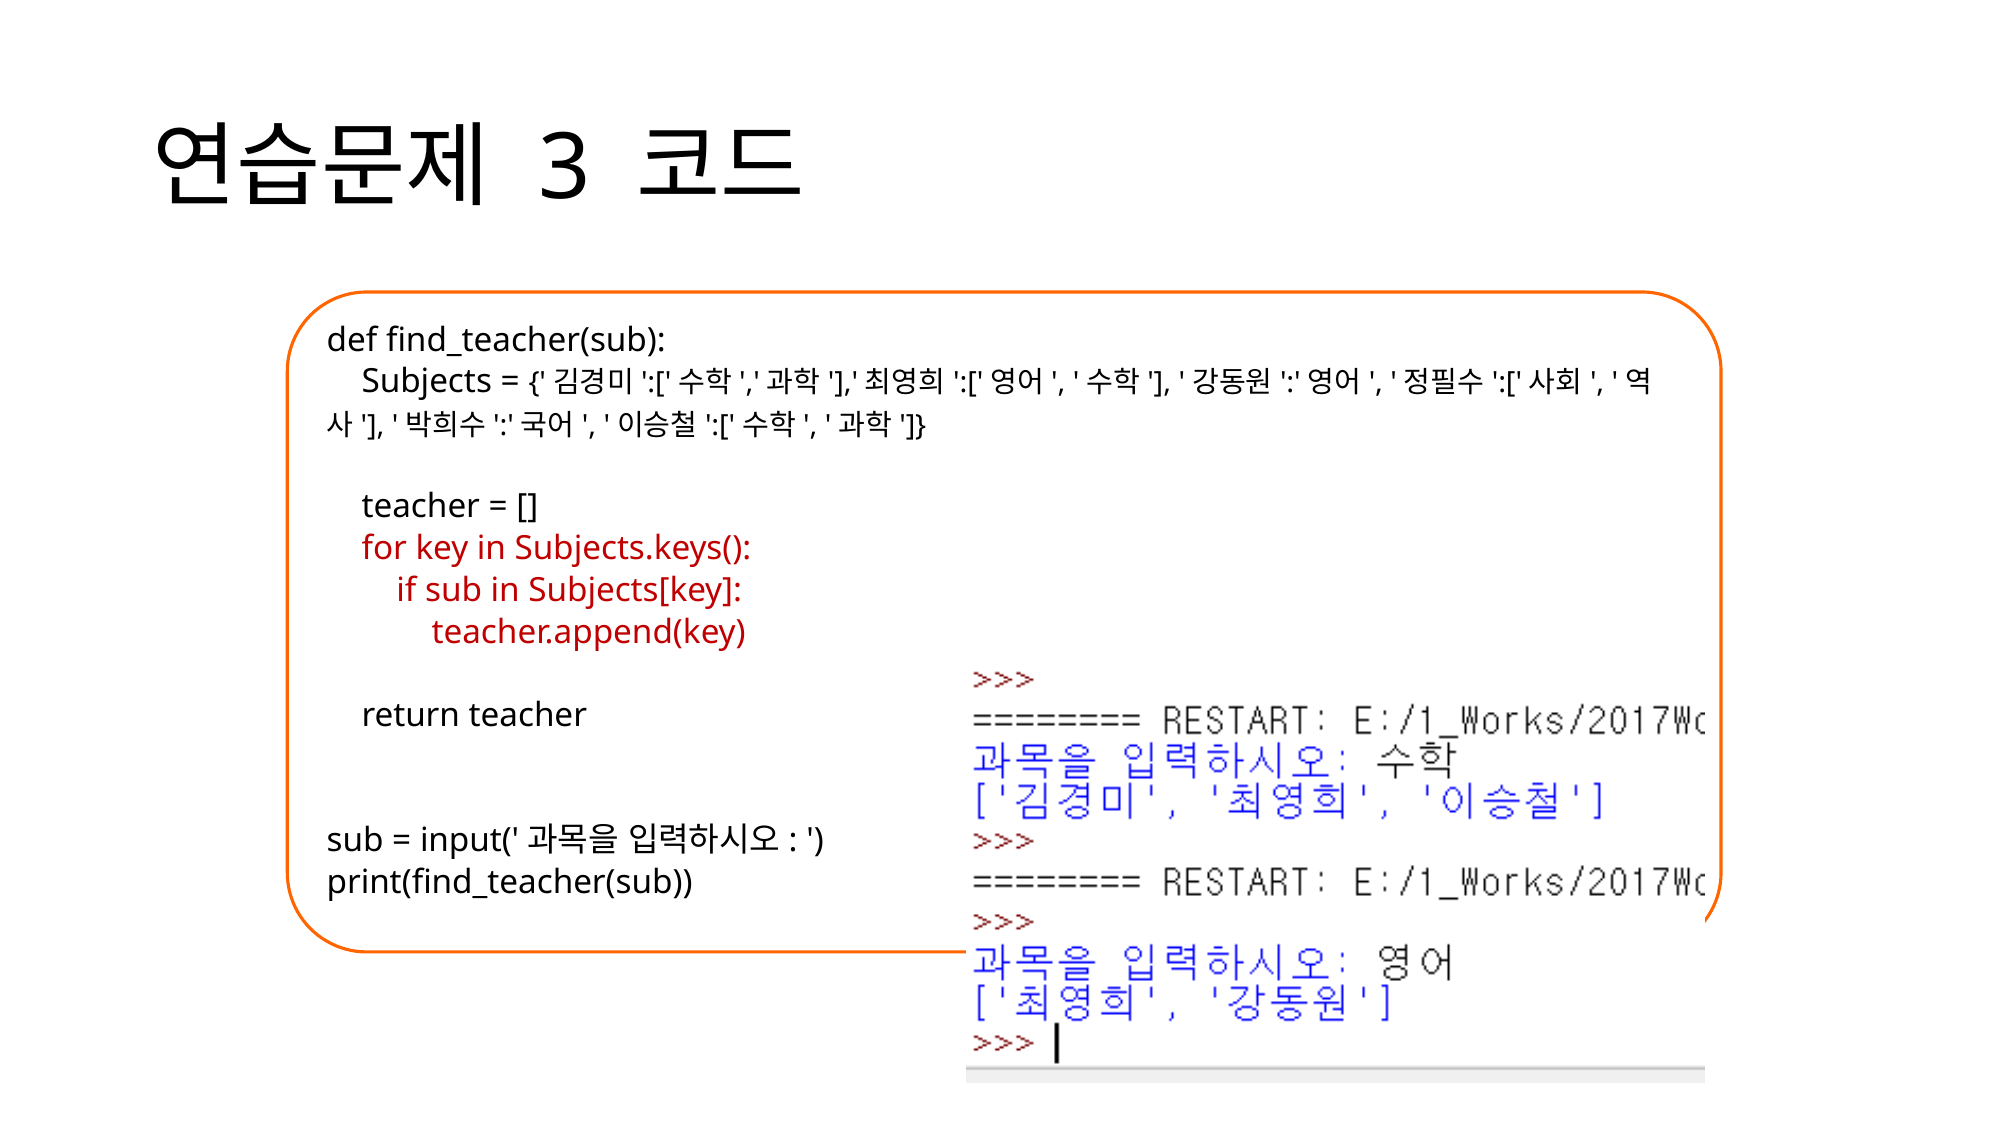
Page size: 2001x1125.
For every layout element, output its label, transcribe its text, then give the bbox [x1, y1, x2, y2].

title 연습문제 3 코드 [137, 59, 1863, 278]
text_box def find_teacher(sub): Subjects = {'김경미':['수학','과학'],'최영희':['영어', '수학'], '강동원':'영어', '정필수':['사회', '역사'], '박희수':'국어', '이승철':['수학', '과학']} teacher = [] for key in Subjects.keys(): if sub in Subjects[key]: teacher.append(key) return teacher sub = input('과목을 입력하시오: ') print(find_teacher(sub)) [311, 308, 1721, 949]
text_box [287, 314, 311, 930]
picture [966, 660, 1705, 1083]
text_box [318, 291, 1690, 308]
